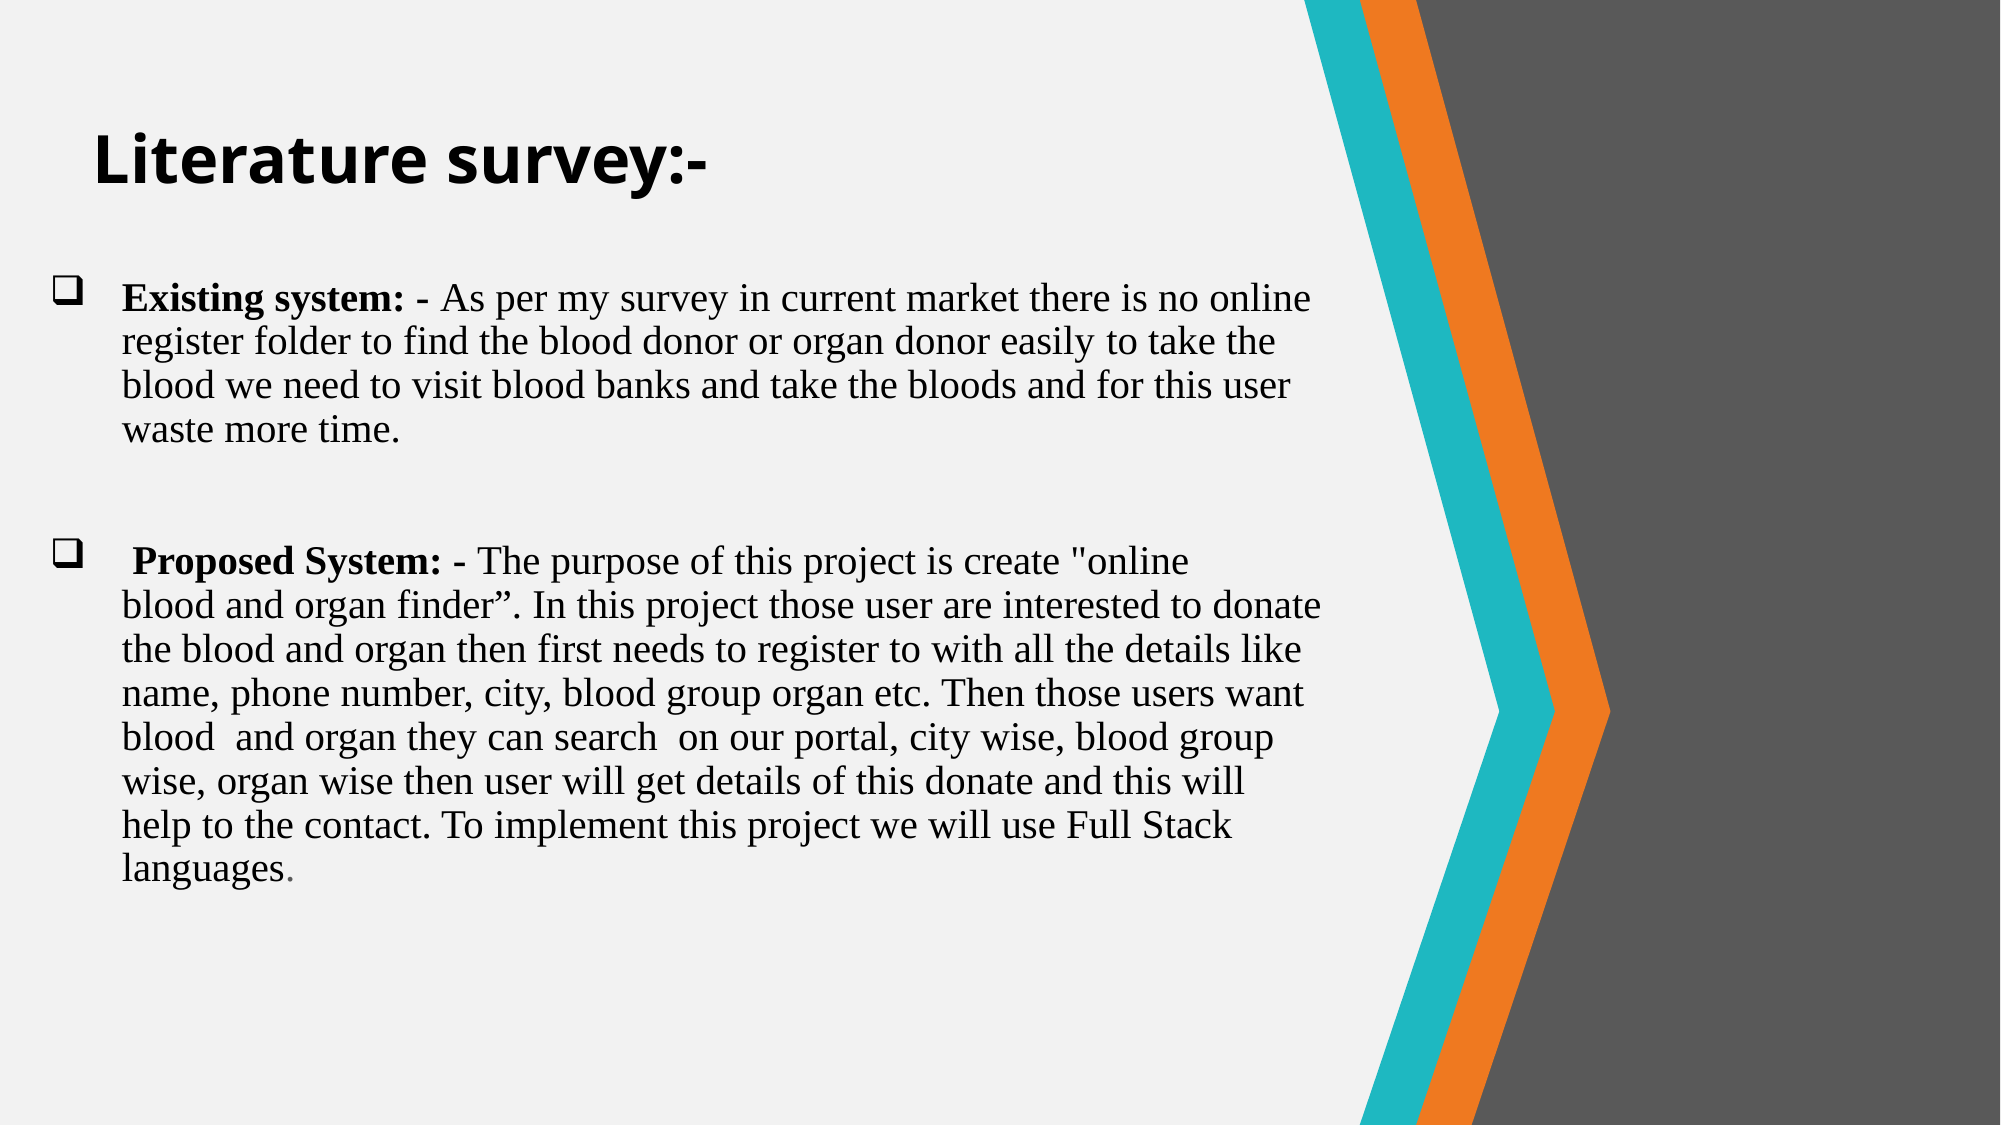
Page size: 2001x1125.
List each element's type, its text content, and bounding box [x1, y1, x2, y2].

title Literature survey:- [77, 80, 1483, 206]
subtitle Existing system: - As per my survey in current market there is no online register folder to find the blood donor or organ donor easily to take the blood we need to visit blood banks and take the bloods and for this user waste more time. Proposed System: - The purpose of this project is create "online blood and organ finder”. In this project those user are interested to donate the blood and organ then first needs to register to with all the details like name, phone number, city, blood group organ etc. Then those users want blood and organ they can search on our portal, city wise, blood group wise, organ wise then user will get details of this donate and this will help to the contact. To implement this project we will use Full Stack languages. [34, 268, 1341, 902]
